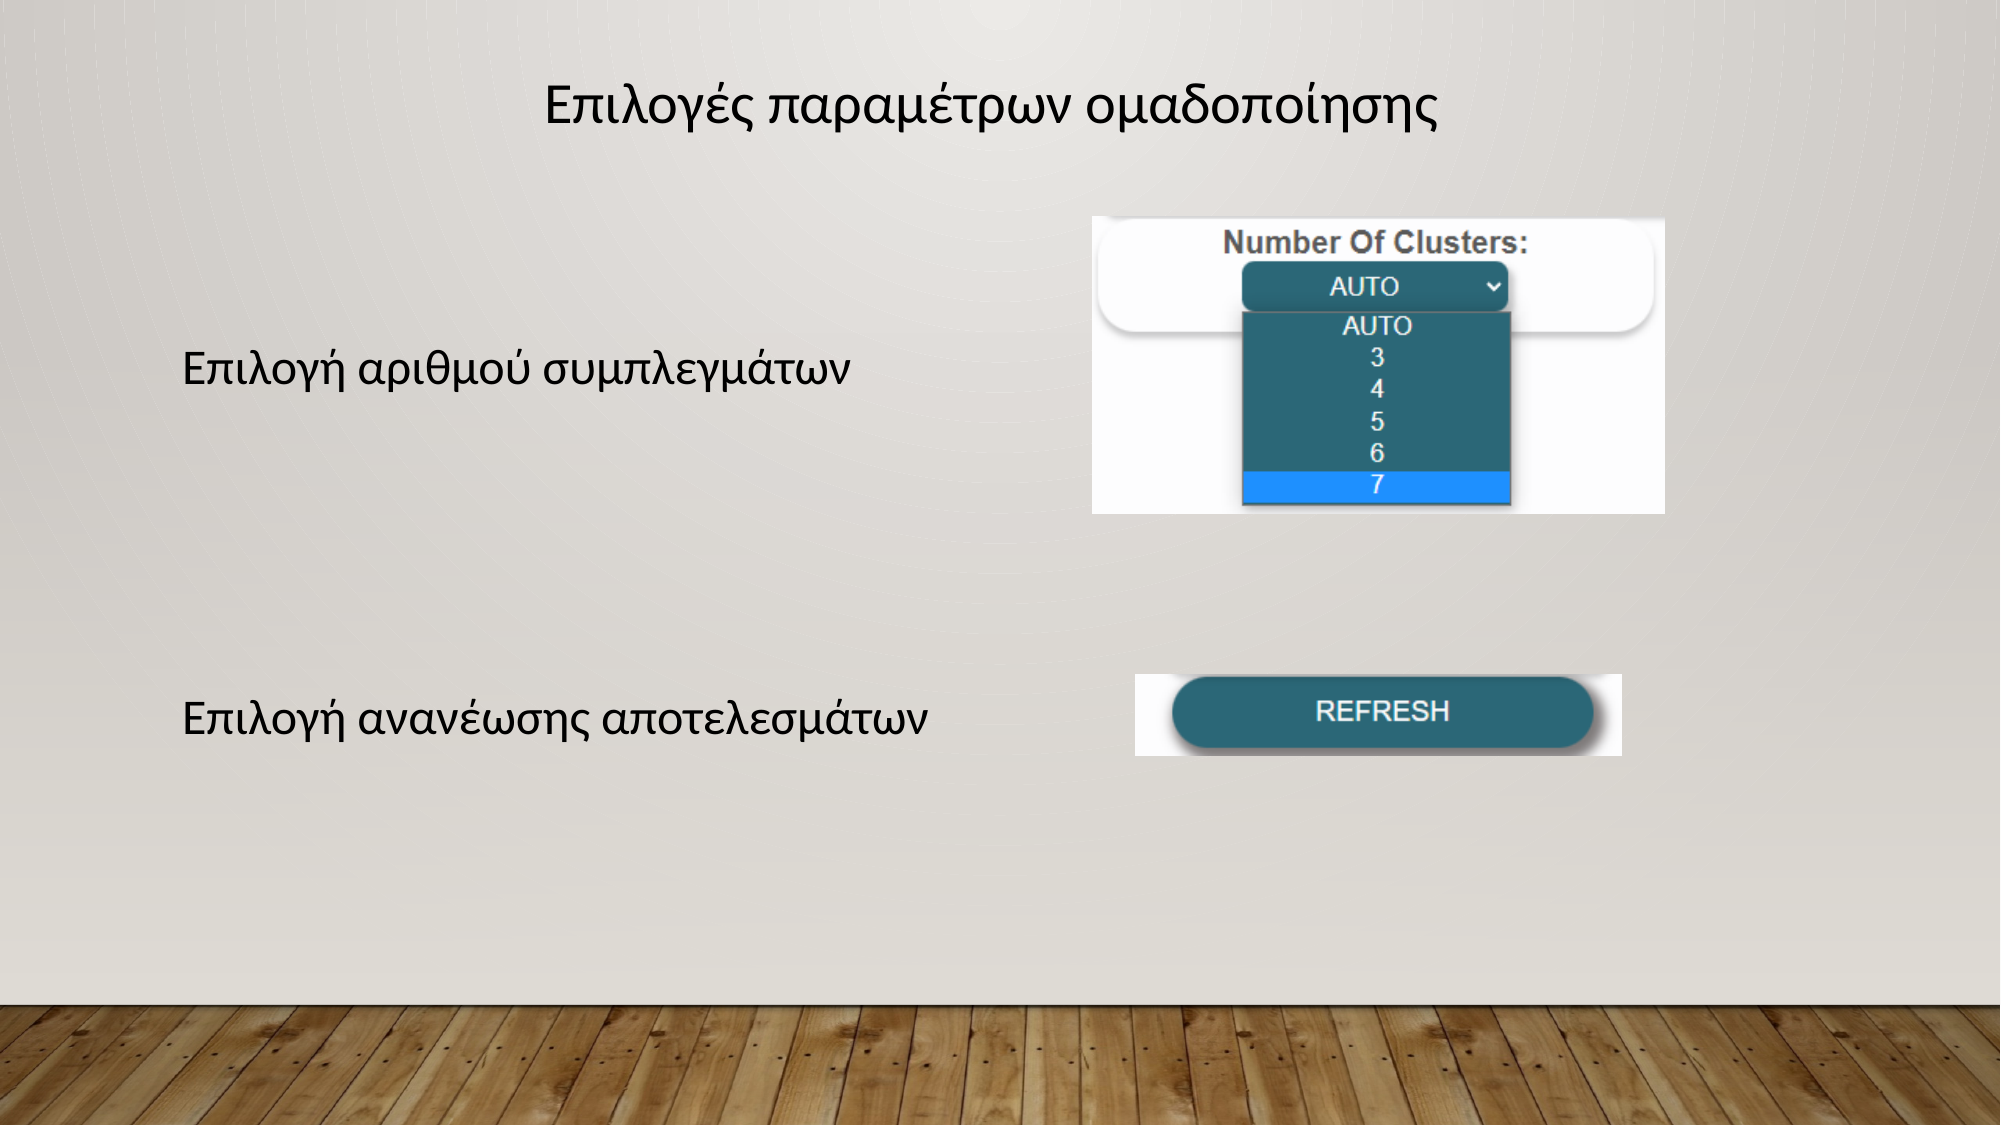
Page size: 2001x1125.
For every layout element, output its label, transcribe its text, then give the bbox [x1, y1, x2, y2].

picture [1092, 216, 1665, 514]
text_box Επιλογές παραμέτρων ομαδοποίησης [529, 58, 1471, 143]
picture [0, 1005, 2000, 1125]
text_box Επιλογή αριθμού συμπλεγμάτων [167, 327, 892, 402]
text_box Επιλογή ανανέωσης αποτελεσμάτων [167, 676, 963, 752]
picture [1135, 673, 1622, 756]
